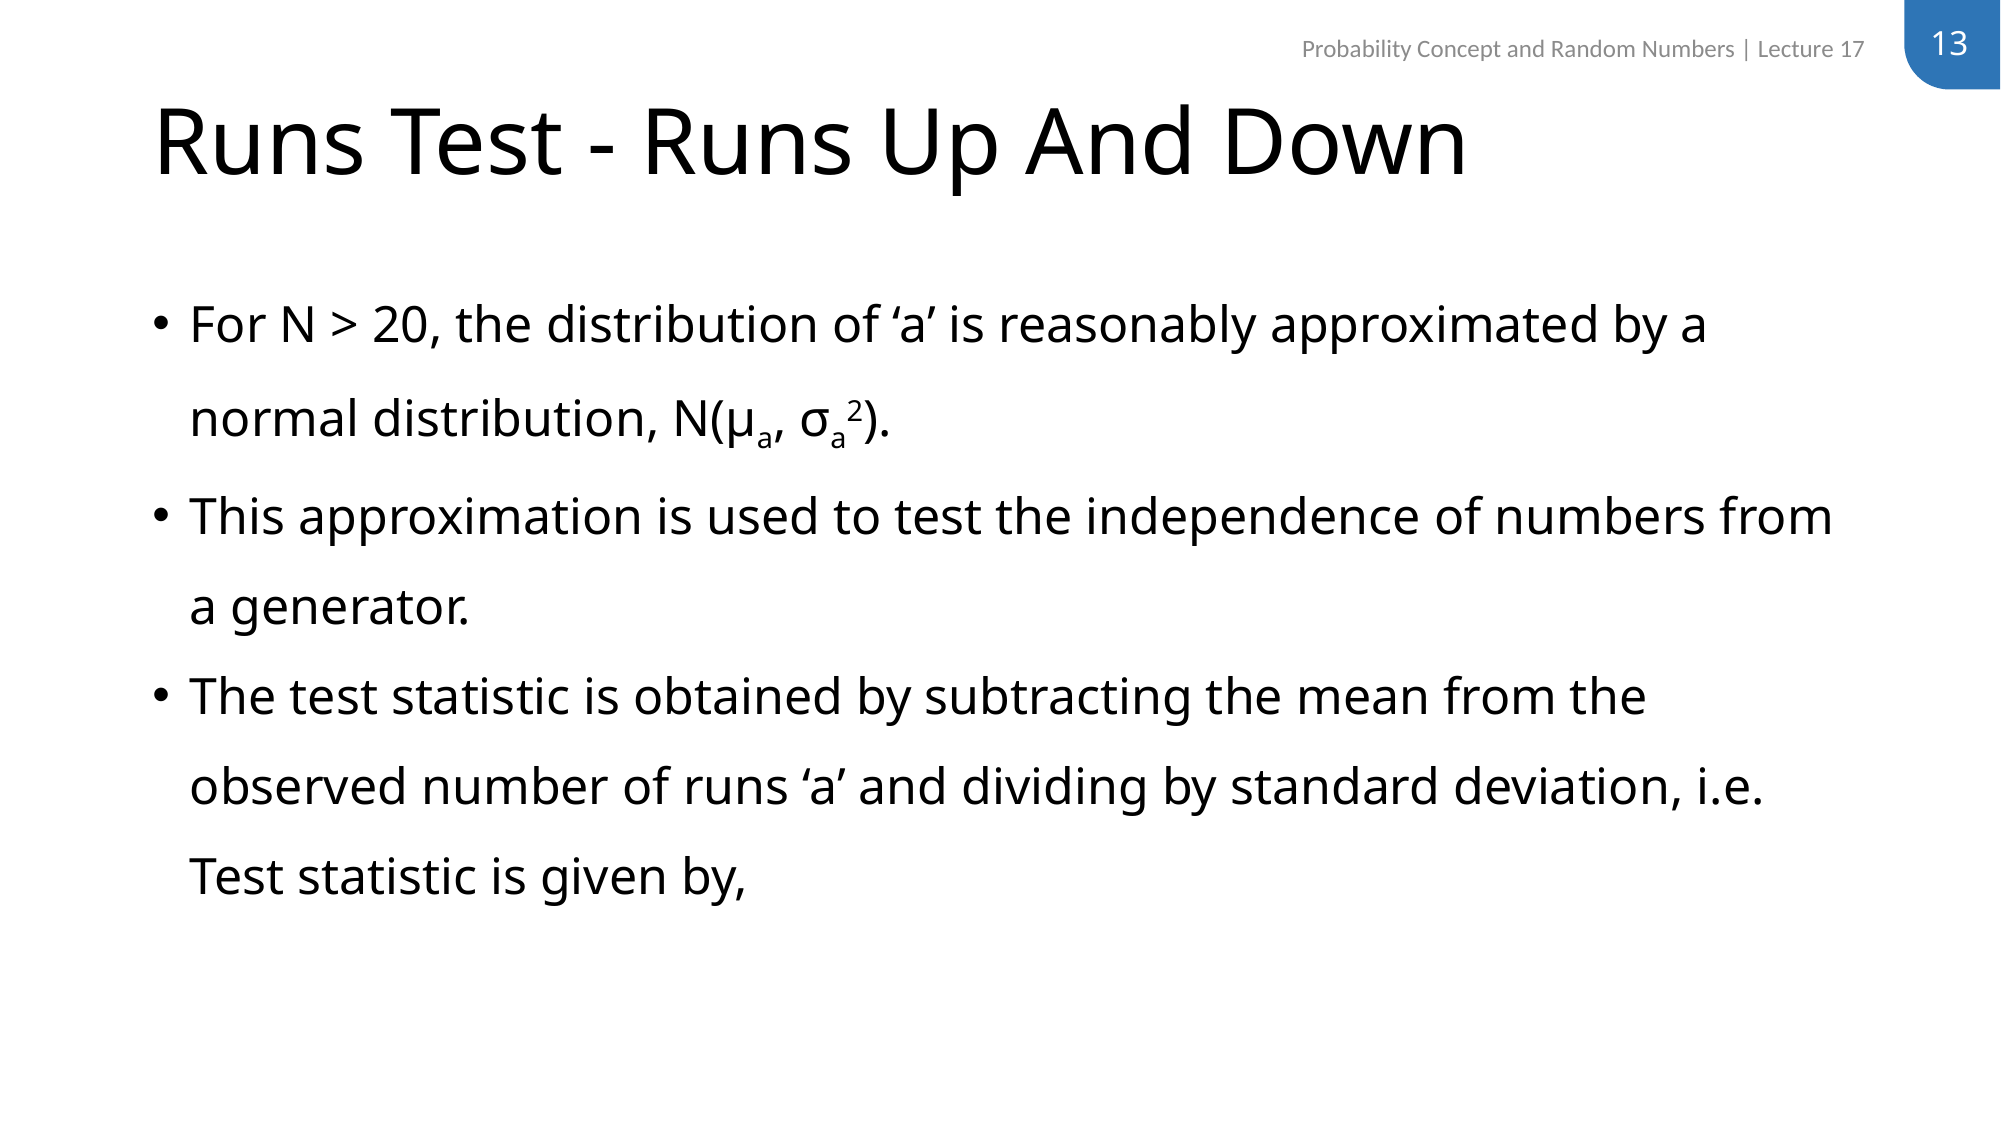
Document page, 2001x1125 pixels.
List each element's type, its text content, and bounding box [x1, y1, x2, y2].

title Runs Test - Runs Up And Down [137, 59, 1863, 231]
footer Probability Concept and Random Numbers | Lecture 17 [1205, 17, 1881, 78]
slide_number 13 [1887, 14, 1984, 75]
